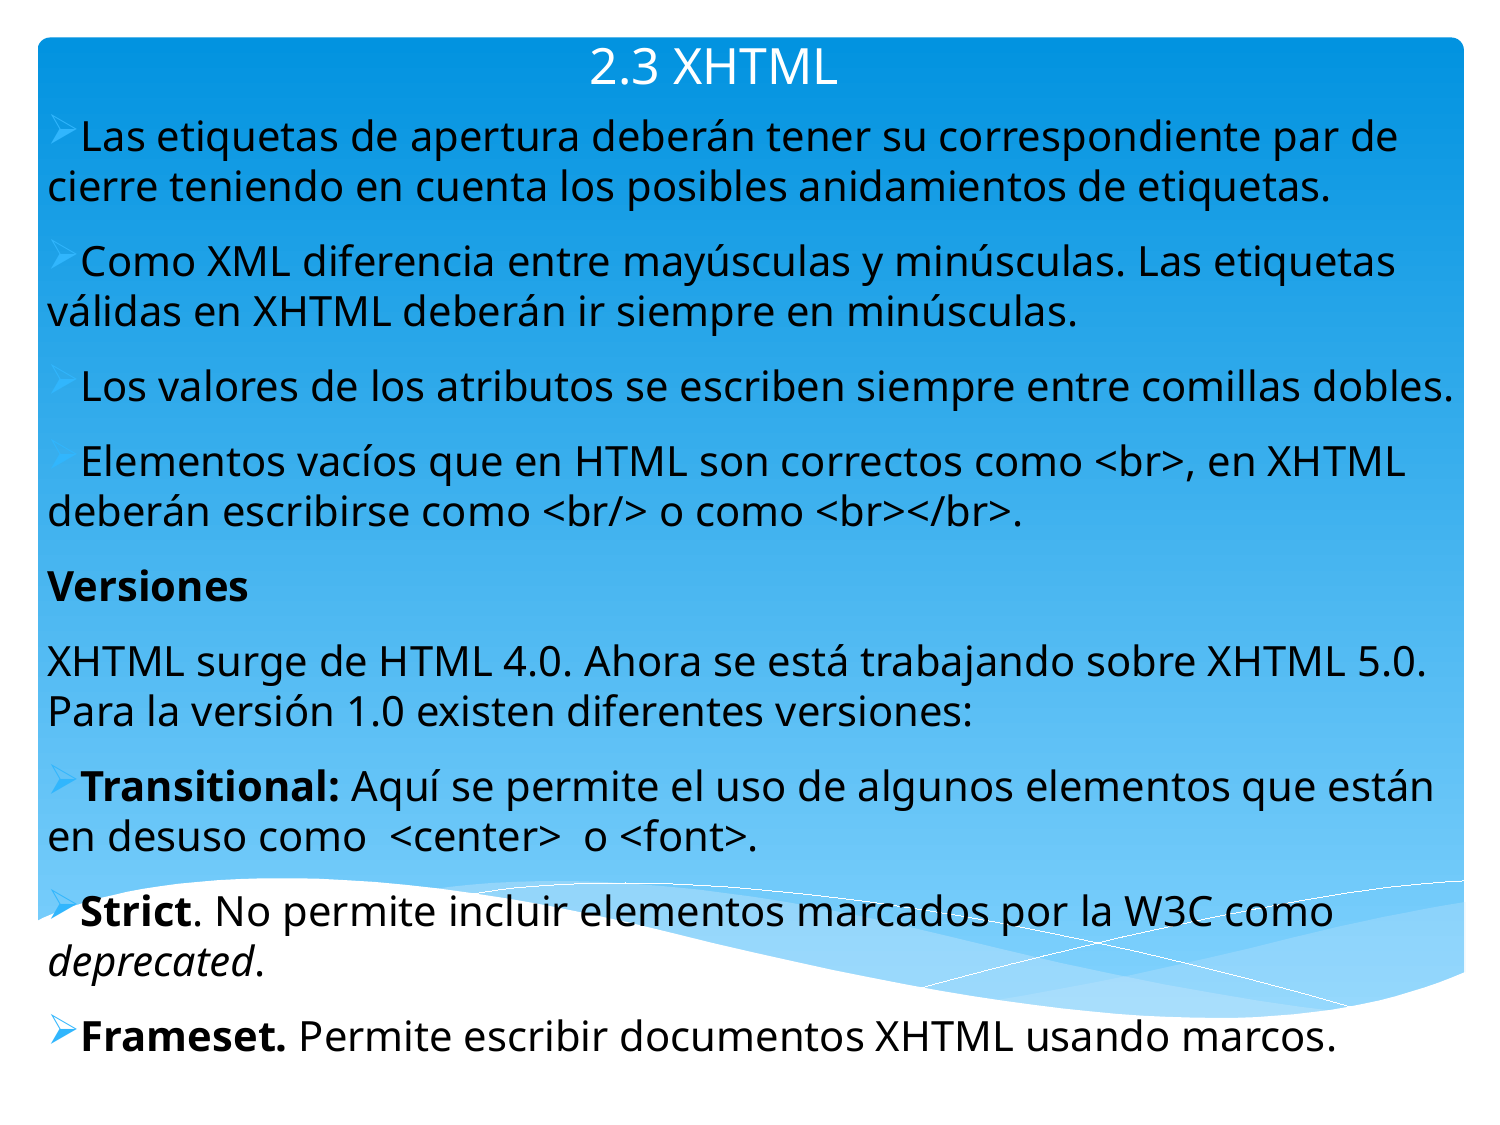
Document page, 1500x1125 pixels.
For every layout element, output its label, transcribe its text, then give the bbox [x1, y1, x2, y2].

title 2.3 XHTML [76, 19, 1352, 101]
subtitle Las etiquetas de apertura deberán tener su correspondiente par de cierre teniendo en cuenta los posibles anidamientos de etiquetas. Como XML diferencia entre mayúsculas y minúsculas. Las etiquetas válidas en XHTML deberán ir siempre en minúsculas. Los valores de los atributos se escriben siempre entre comillas dobles. Elementos vacíos que en HTML son correctos como <br>, en XHTML deberán escribirse como <br/> o como <br></br>. Versiones XHTML surge de HTML 4.0. Ahora se está trabajando sobre XHTML 5.0. Para la versión 1.0 existen diferentes versiones: Transitional: Aquí se permite el uso de algunos elementos que están en desuso como <center> o <font>. Strict. No permite incluir elementos marcados por la W3C como deprecated. Frameset. Permite escribir documentos XHTML usando marcos. [17, 101, 1483, 1083]
